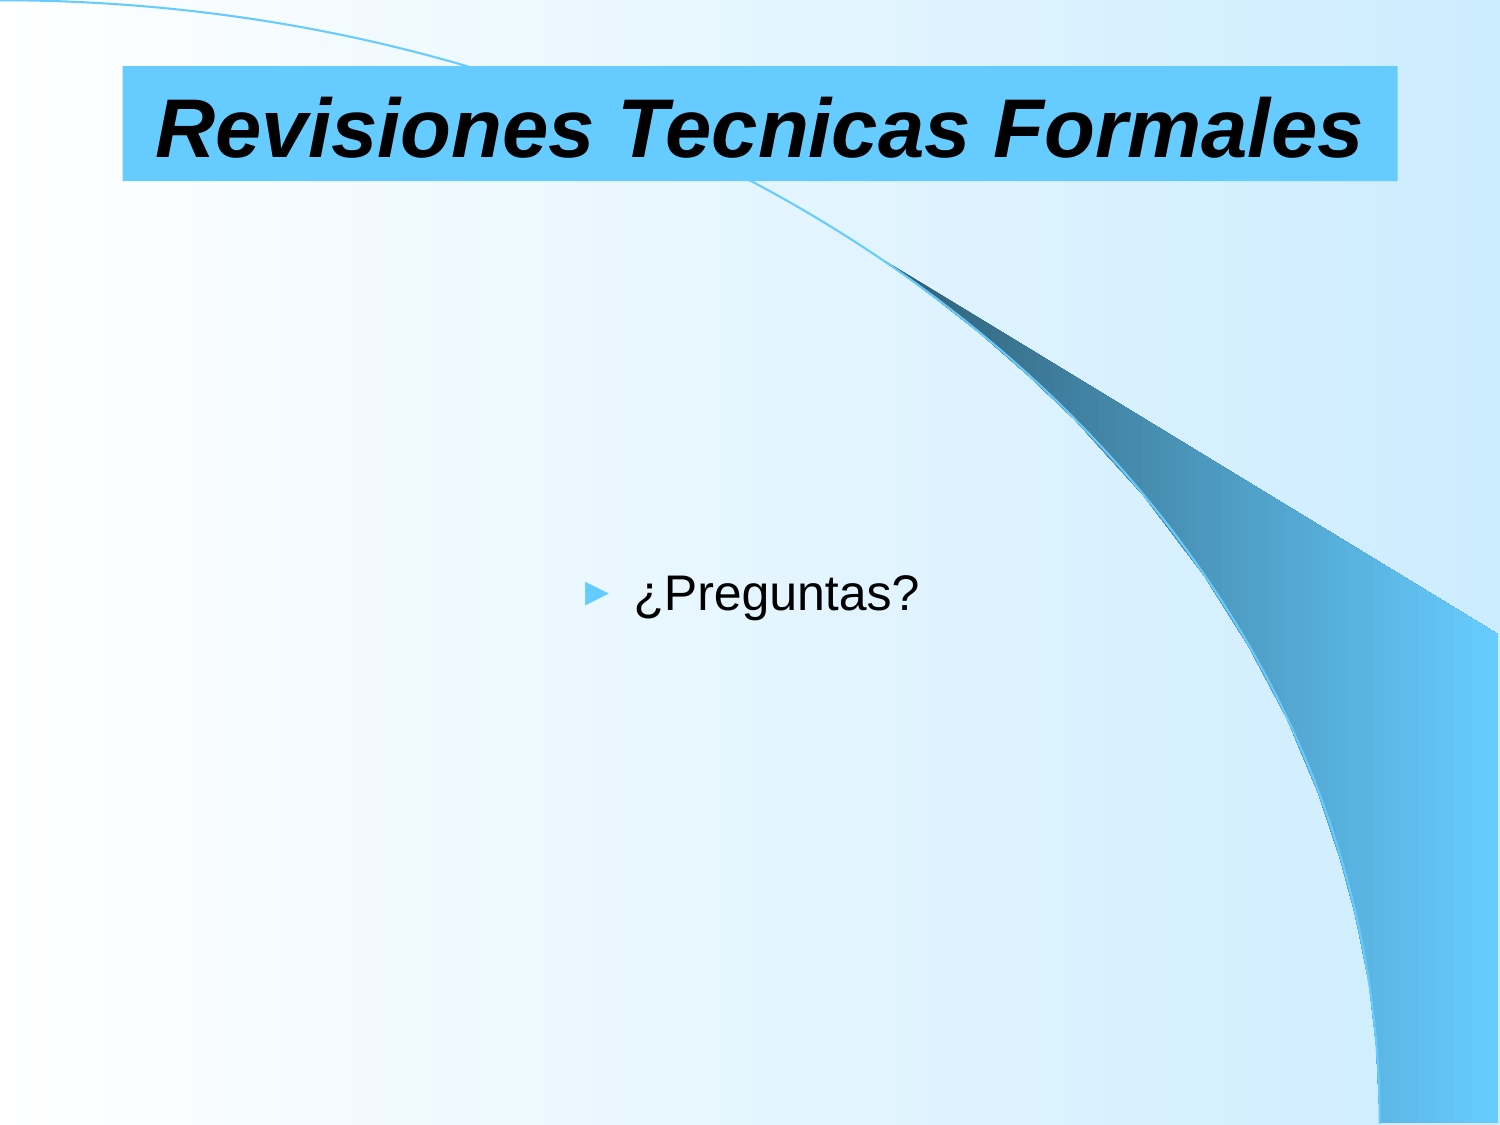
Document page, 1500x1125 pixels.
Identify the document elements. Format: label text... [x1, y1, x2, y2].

title Revisiones Tecnicas Formales [122, 65, 1398, 182]
text_box ¿Preguntas? [112, 234, 1500, 1050]
